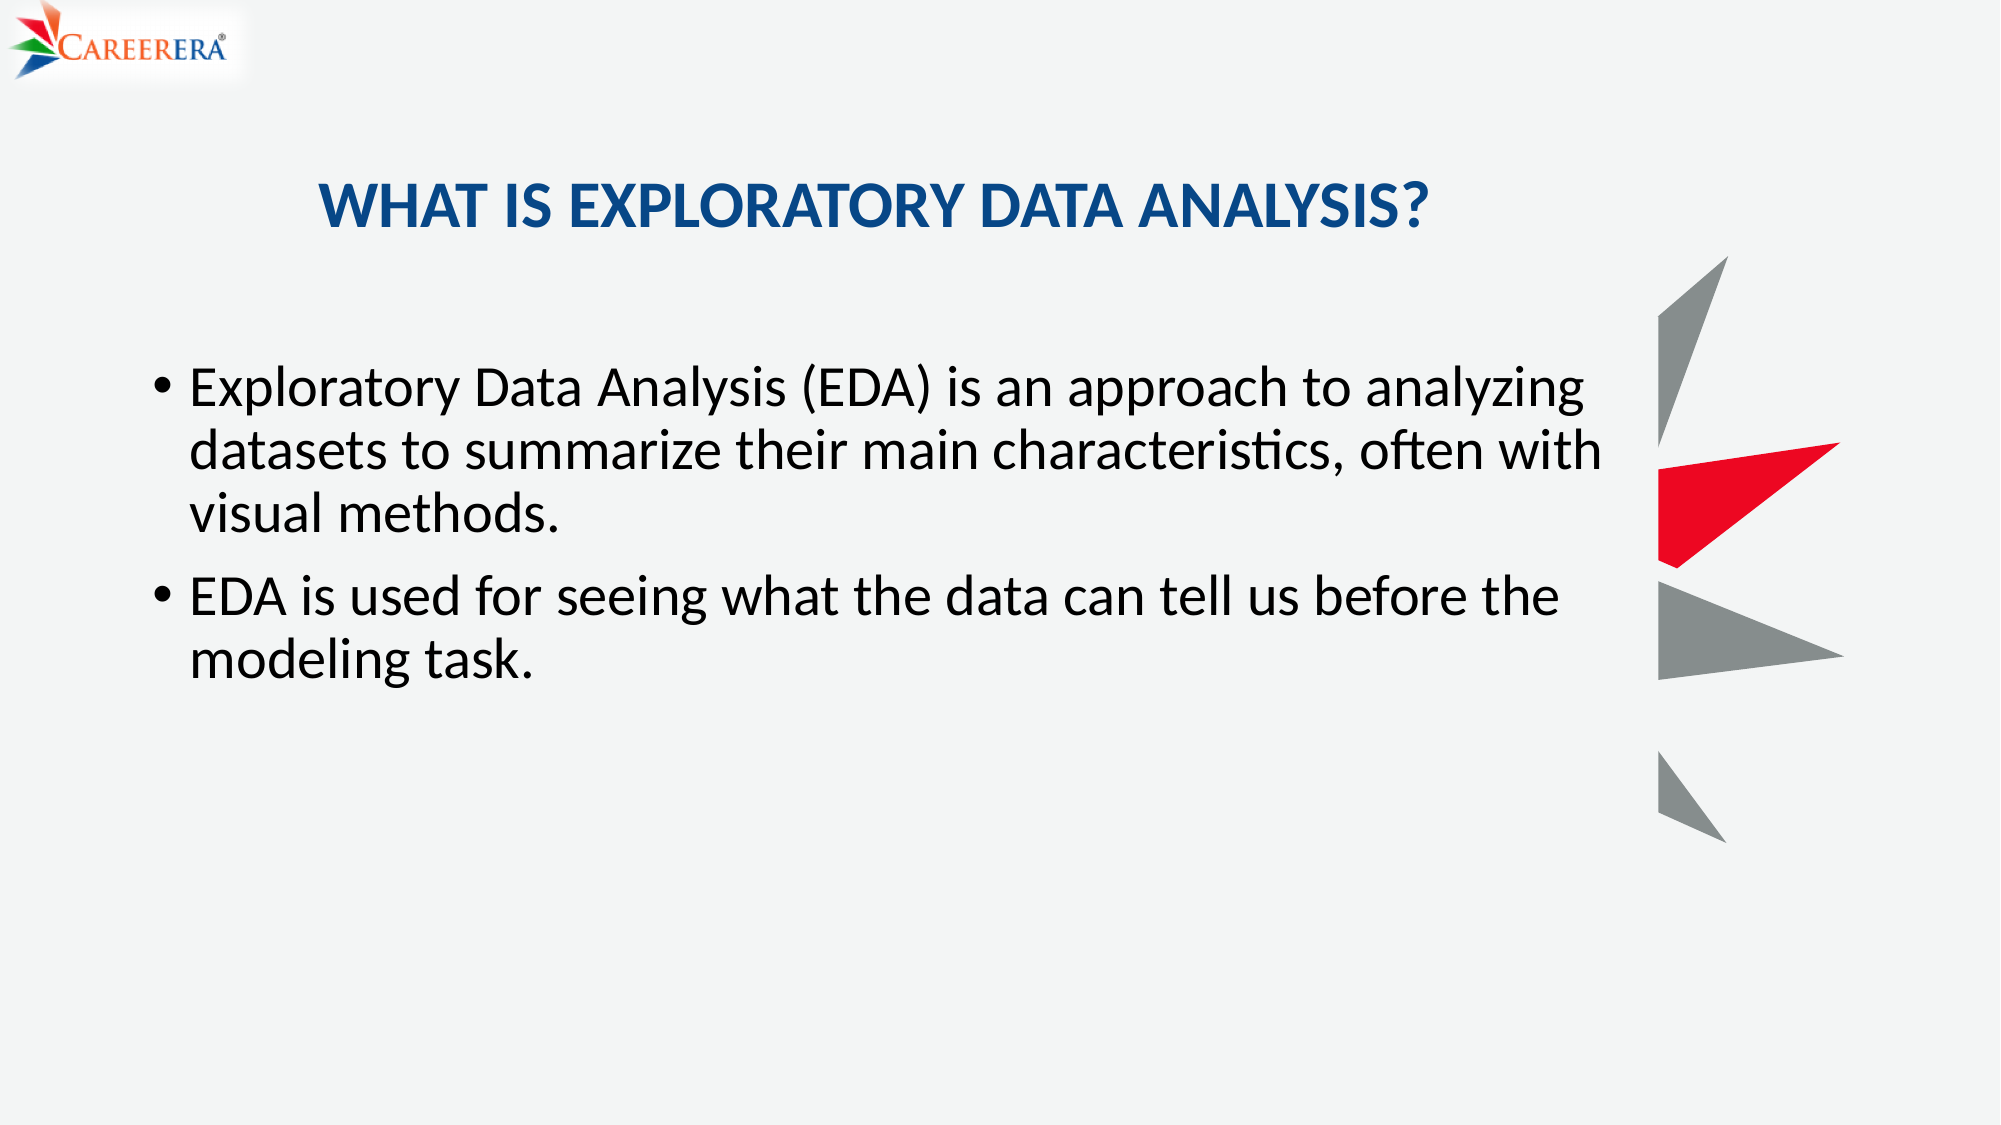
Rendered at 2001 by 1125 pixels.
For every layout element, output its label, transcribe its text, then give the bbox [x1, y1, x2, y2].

title WHAT IS EXPLORATORY DATA ANALYSIS? [133, 135, 1617, 278]
picture [0, 0, 262, 99]
list Exploratory Data Analysis (EDA) is an approach to analyzing datasets to summarize their main characteristics, often with visual methods. EDA is used for seeing what the data can tell us before the modeling task. [137, 316, 1622, 731]
